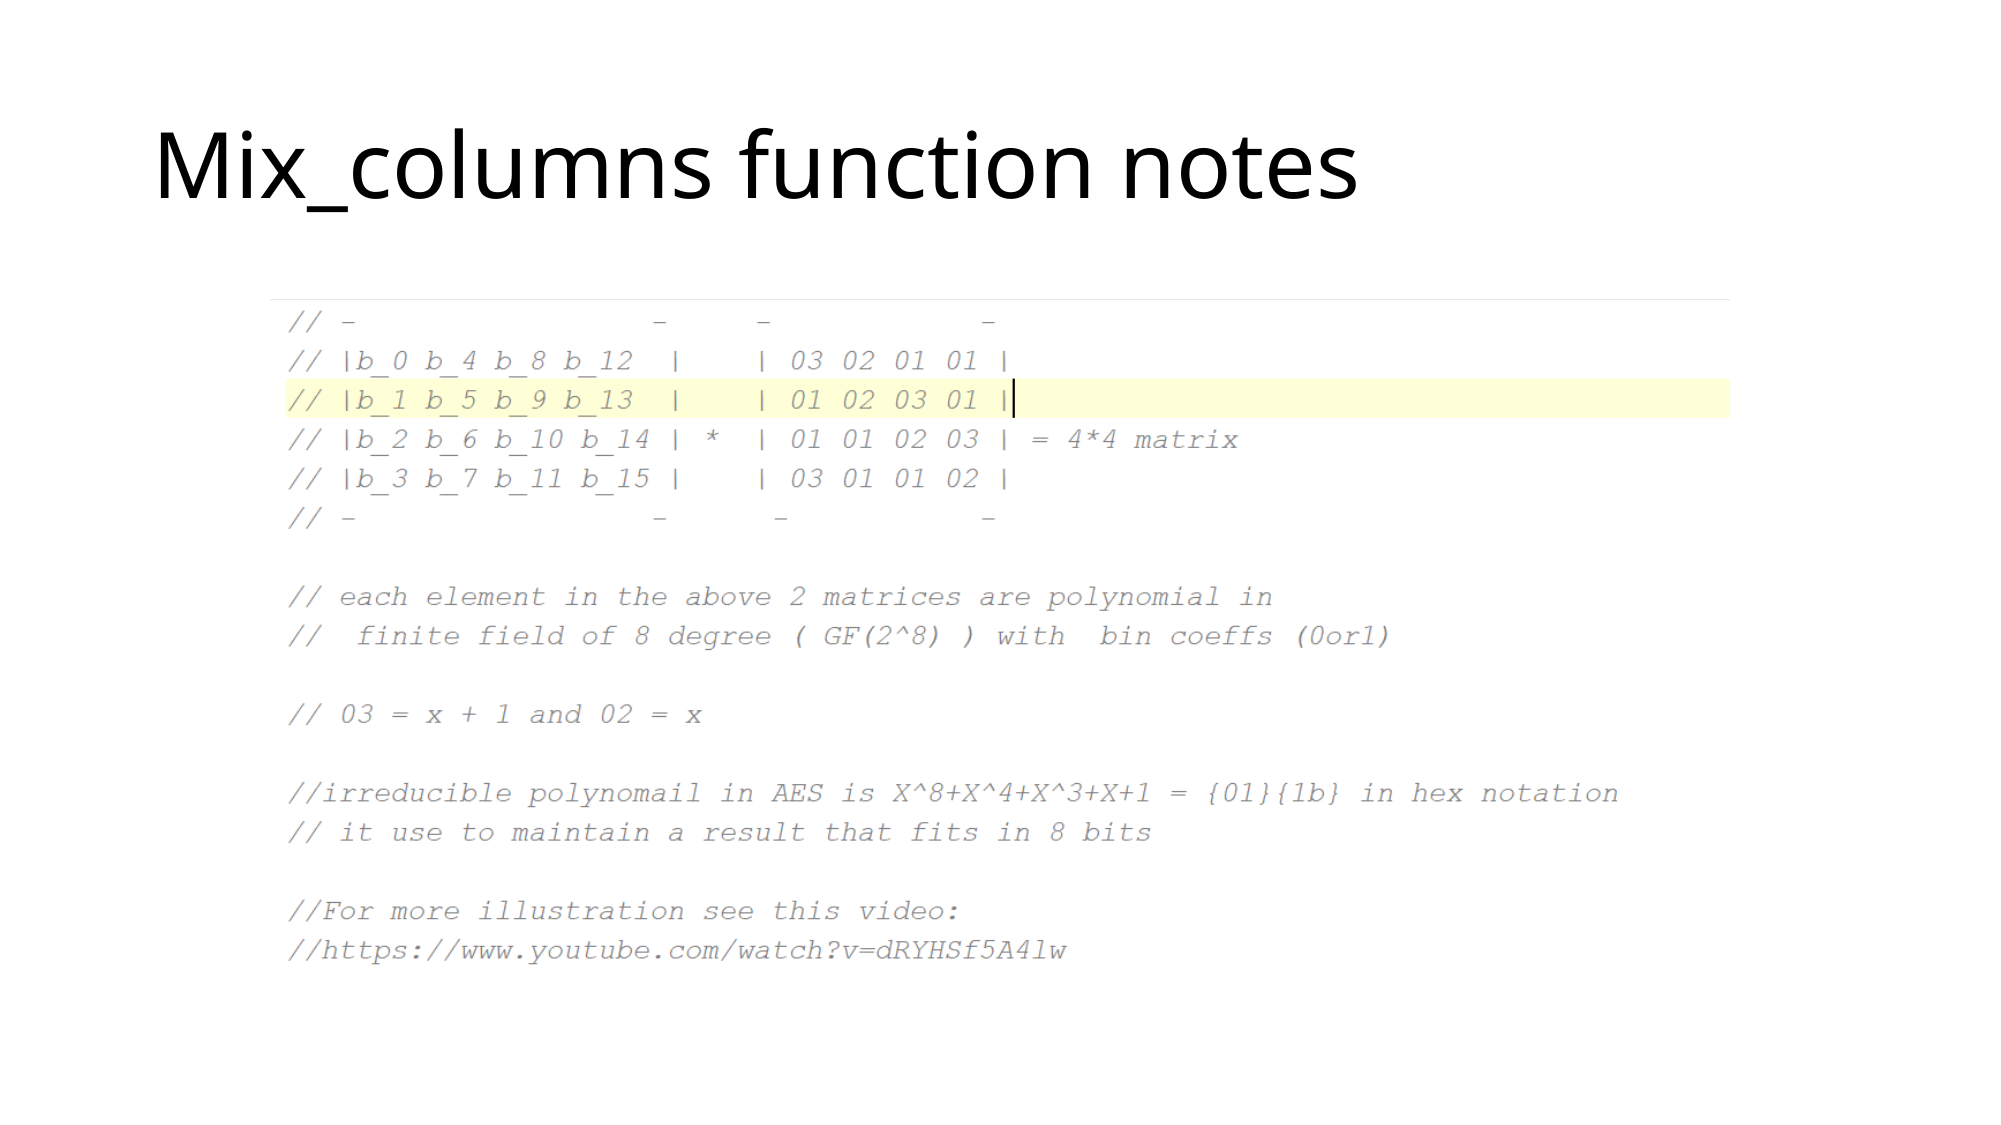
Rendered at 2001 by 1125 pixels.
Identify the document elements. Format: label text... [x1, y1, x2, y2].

title Mix_columns function notes [137, 59, 1863, 278]
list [270, 299, 1730, 1014]
